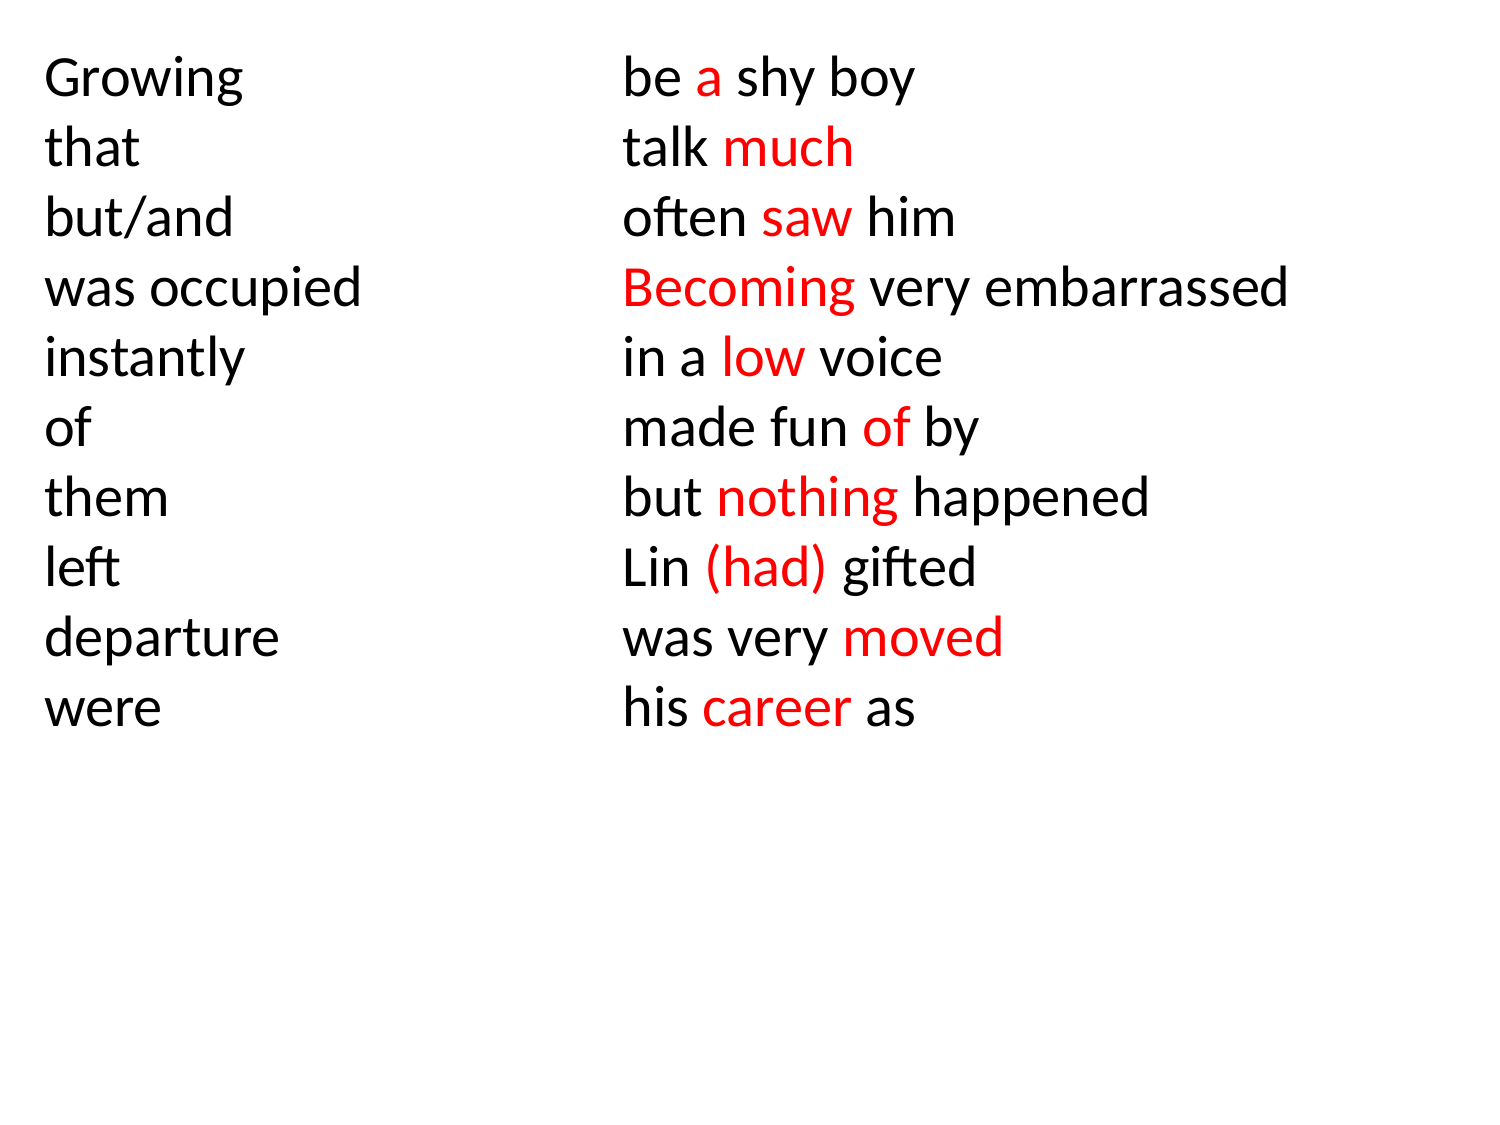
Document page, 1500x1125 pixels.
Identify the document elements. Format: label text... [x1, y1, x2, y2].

text_box be a shy boy talk much often saw him Becoming very embarrassed in a low voice made fun of by but nothing happened Lin (had) gifted was very moved his career as [608, 30, 1500, 746]
text_box Growing that but/and was occupied instantly of them left departure were [29, 30, 597, 746]
